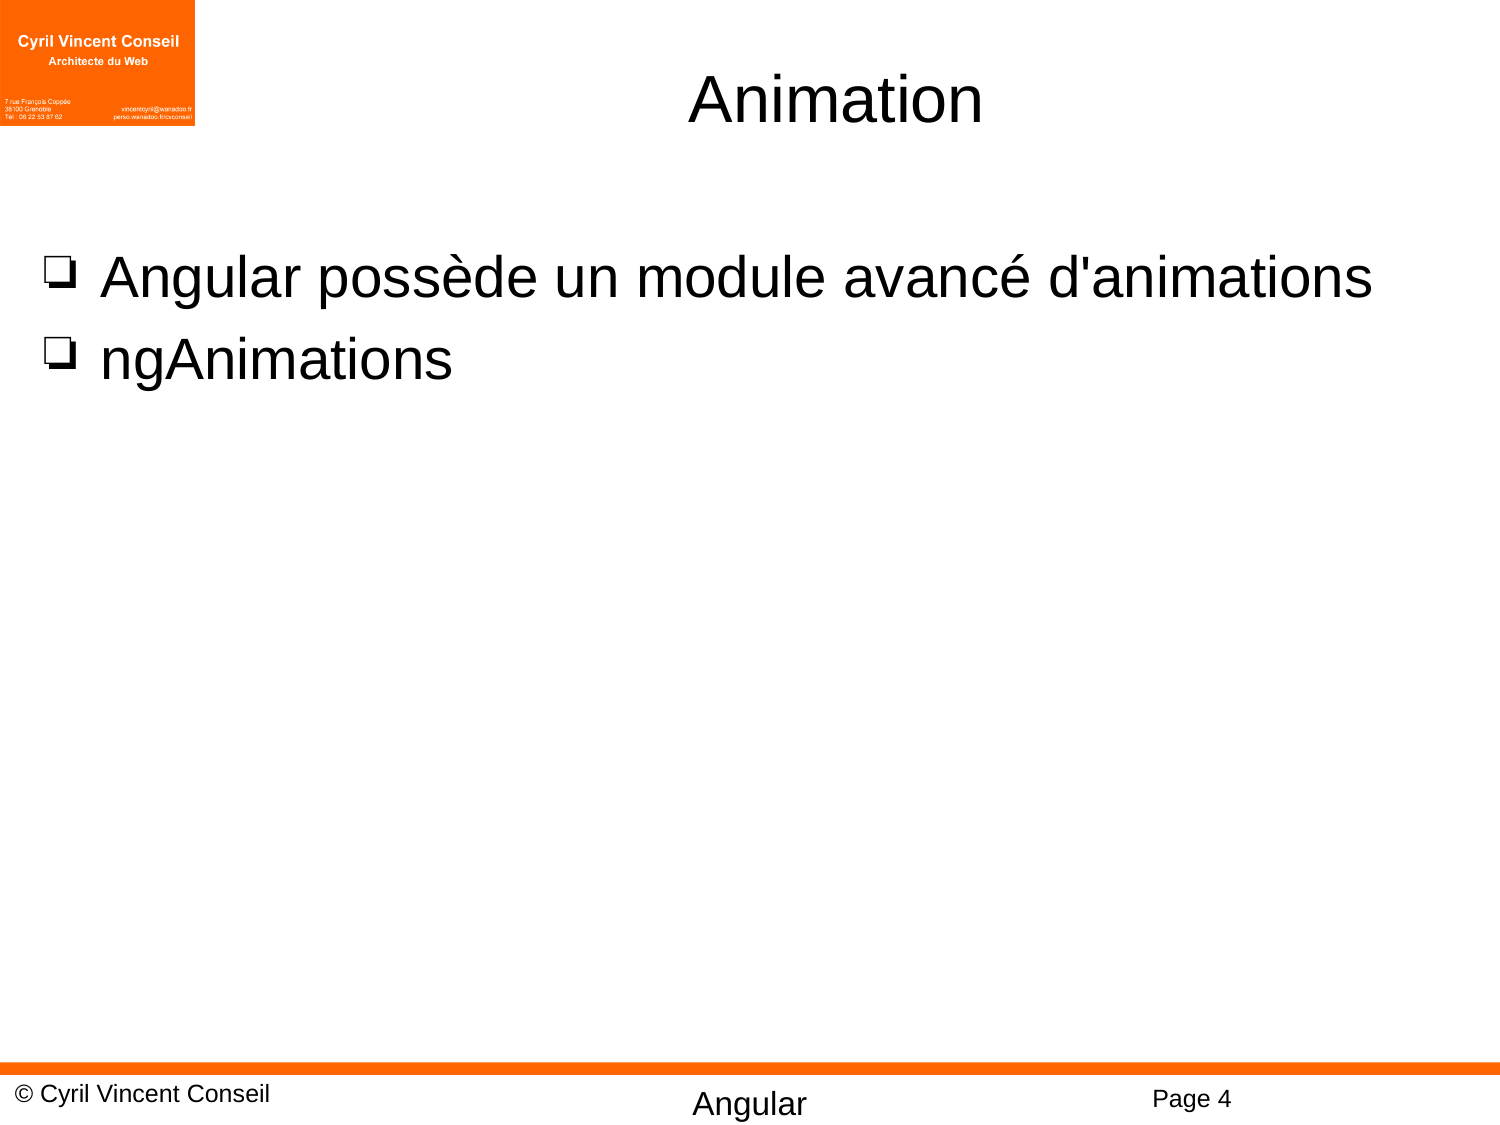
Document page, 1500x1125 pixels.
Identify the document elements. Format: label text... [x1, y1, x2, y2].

title Animation [194, 2, 1480, 190]
picture [0, 0, 195, 126]
list Angular possède un module avancé d'animations ngAnimations [29, 231, 1468, 1059]
